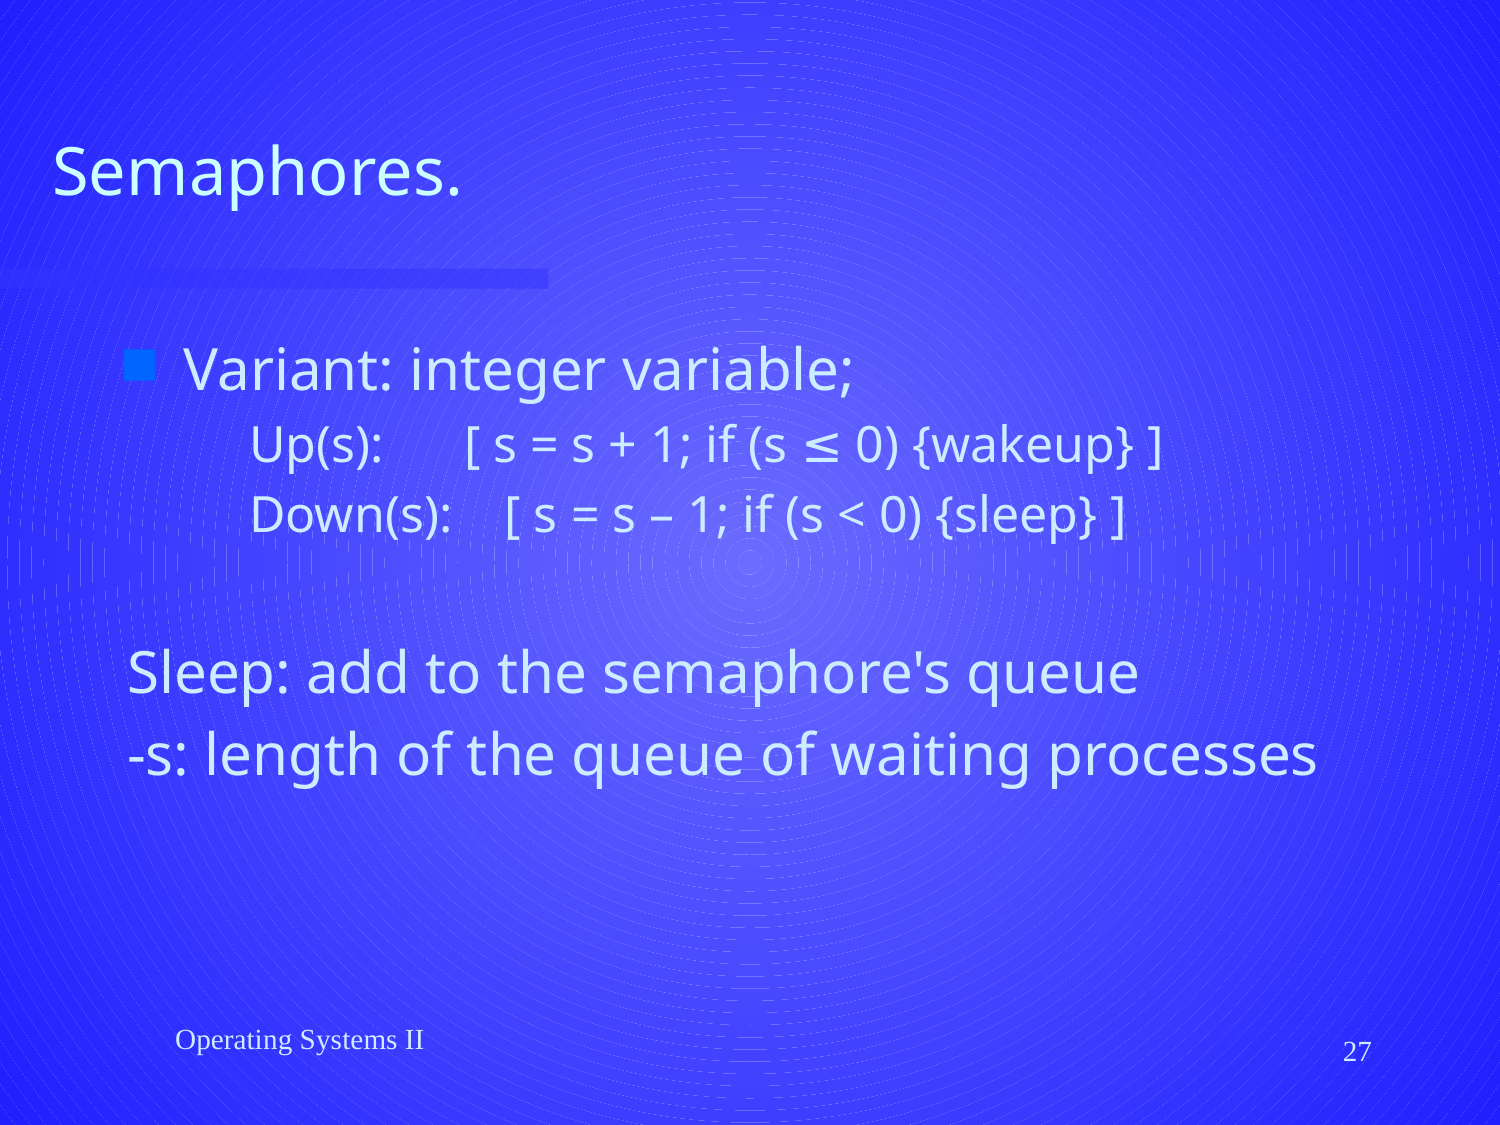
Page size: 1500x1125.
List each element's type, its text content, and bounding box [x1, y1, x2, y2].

slide_number 27 [1074, 1025, 1388, 1100]
title Semaphores. [37, 75, 1313, 263]
footer Operating Systems II [62, 1012, 538, 1088]
list Variant: integer variable; Up(s): [ s = s + 1; if (s ≤ 0) {wakeup} ] Down(s): [ s = s – 1; if (s < 0) {sleep} ] Sleep: add to the semaphore's queue -s: length of the queue of waiting processes [112, 324, 1388, 1000]
